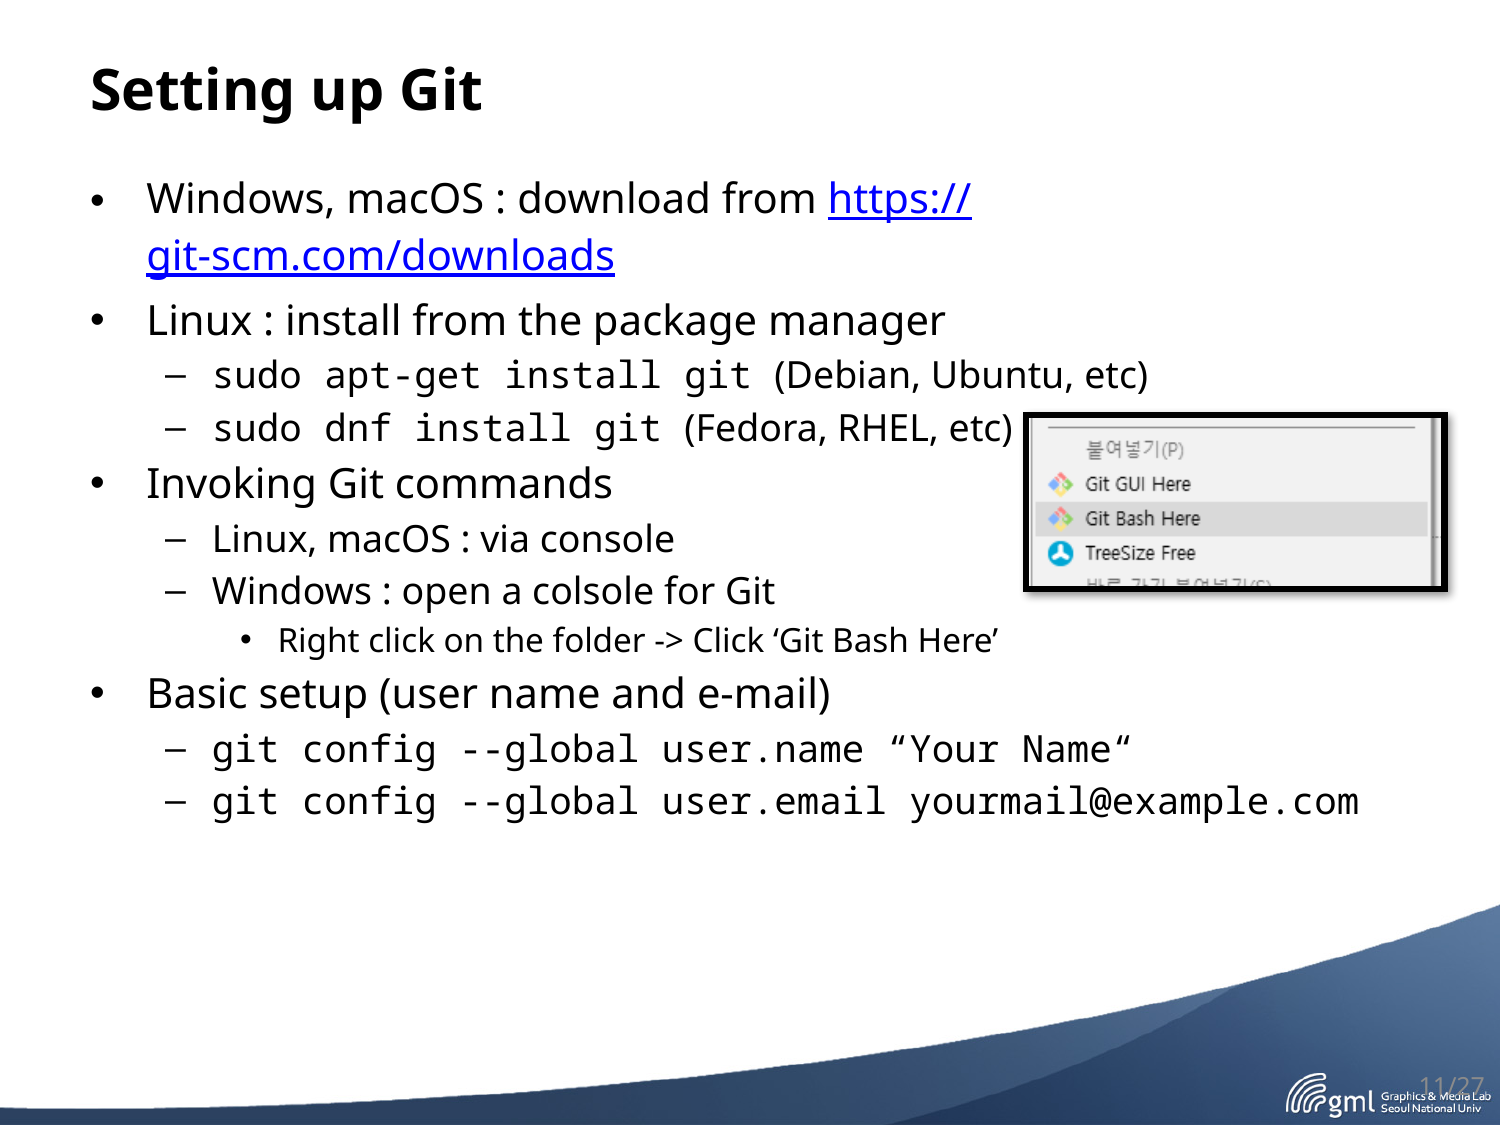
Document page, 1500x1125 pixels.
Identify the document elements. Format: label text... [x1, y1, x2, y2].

list Windows, macOS : download from https://git-scm.com/downloads Linux : install from the package manager sudo apt-get install git (Debian, Ubuntu, etc) sudo dnf install git (Fedora, RHEL, etc) Invoking Git commands Linux, macOS : via console Windows : open a colsole for Git Right click on the folder -> Click ‘Git Bash Here’ Basic setup (user name and e-mail) git config --global user.name “Your Name“ git config --global user.email yourmail@example.com [75, 164, 1425, 1008]
slide_number 11/27 [1343, 1054, 1500, 1121]
title Setting up Git [75, 45, 1425, 129]
picture [0, 0, 1500, 1125]
